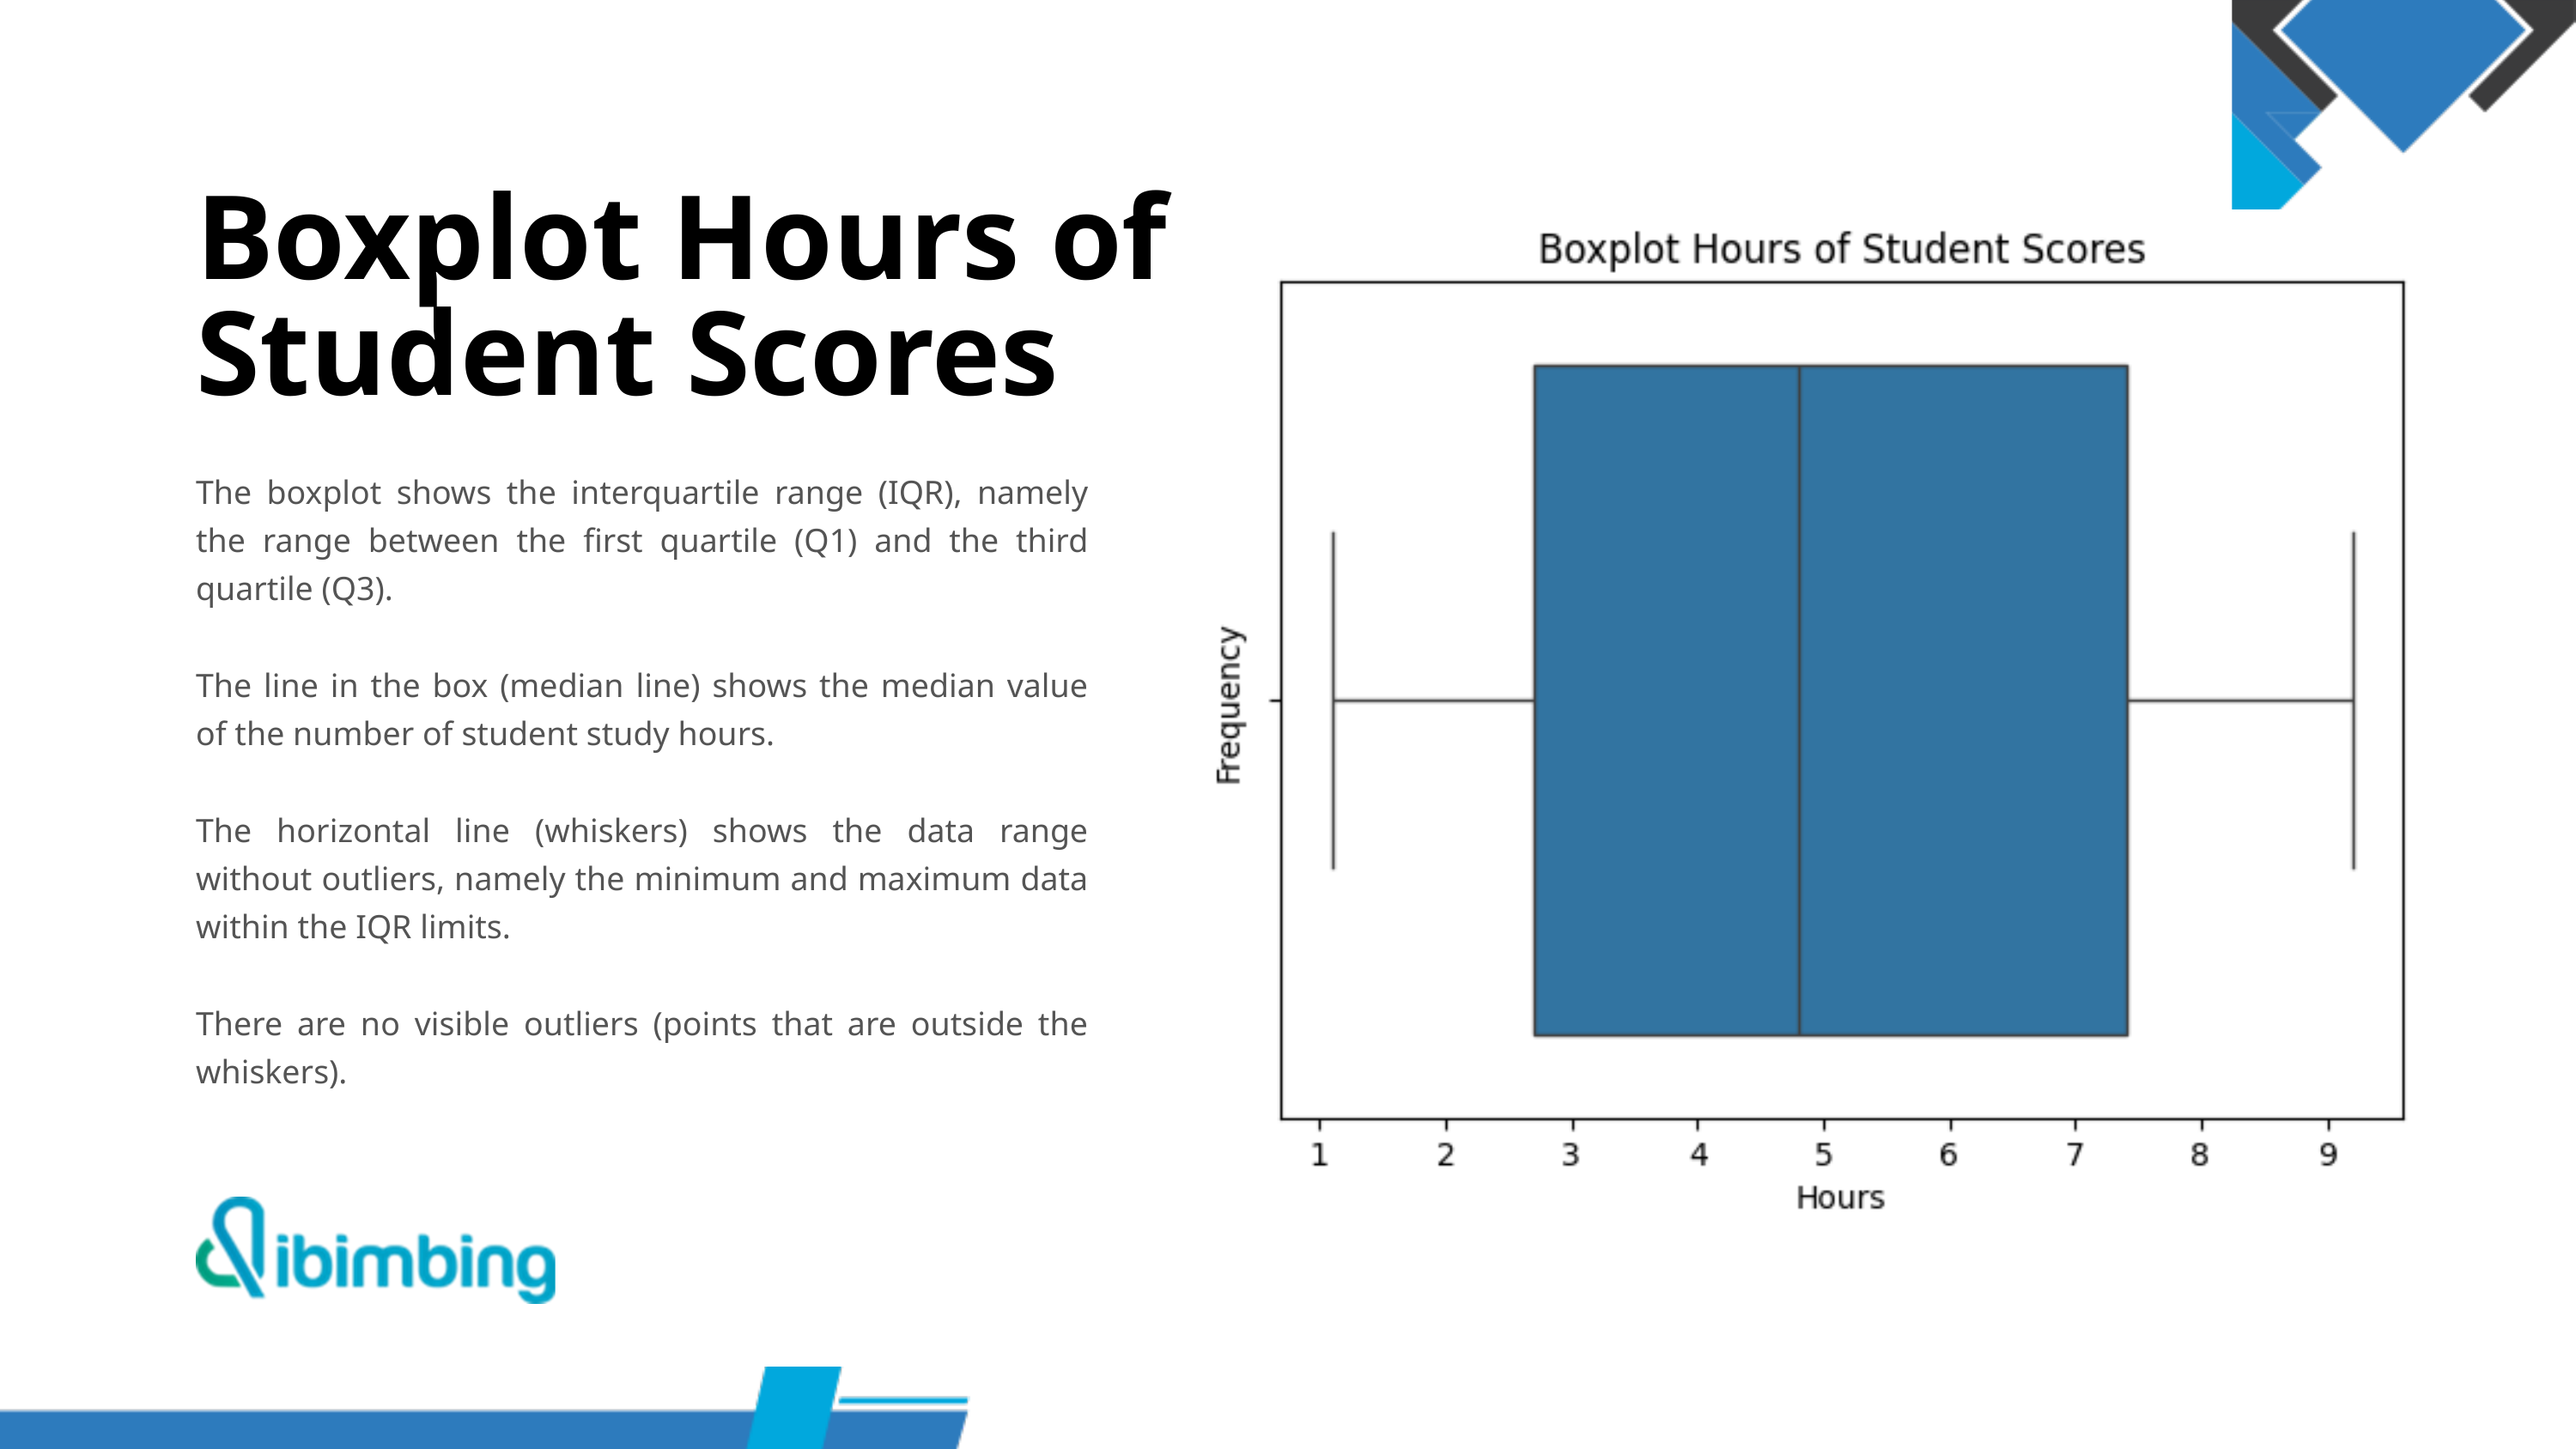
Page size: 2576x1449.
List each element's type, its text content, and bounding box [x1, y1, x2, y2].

text_box [1193, 209, 2426, 1239]
text_box [196, 1197, 556, 1304]
text_box The boxplot shows the interquartile range (IQR), namely the range between the first quartile (Q1) and the third quartile (Q3). The line in the box (median line) shows the median value of the number of student study hours. The horizontal line (whiskers) shows the data range without outliers, namely the minimum and maximum data within the IQR limits. There are no visible outliers (points that are outside the whiskers). [196, 462, 1090, 1091]
text_box [0, 1367, 970, 1449]
text_box [2232, 0, 2576, 260]
text_box Boxplot Hours of Student Scores [196, 185, 1170, 419]
